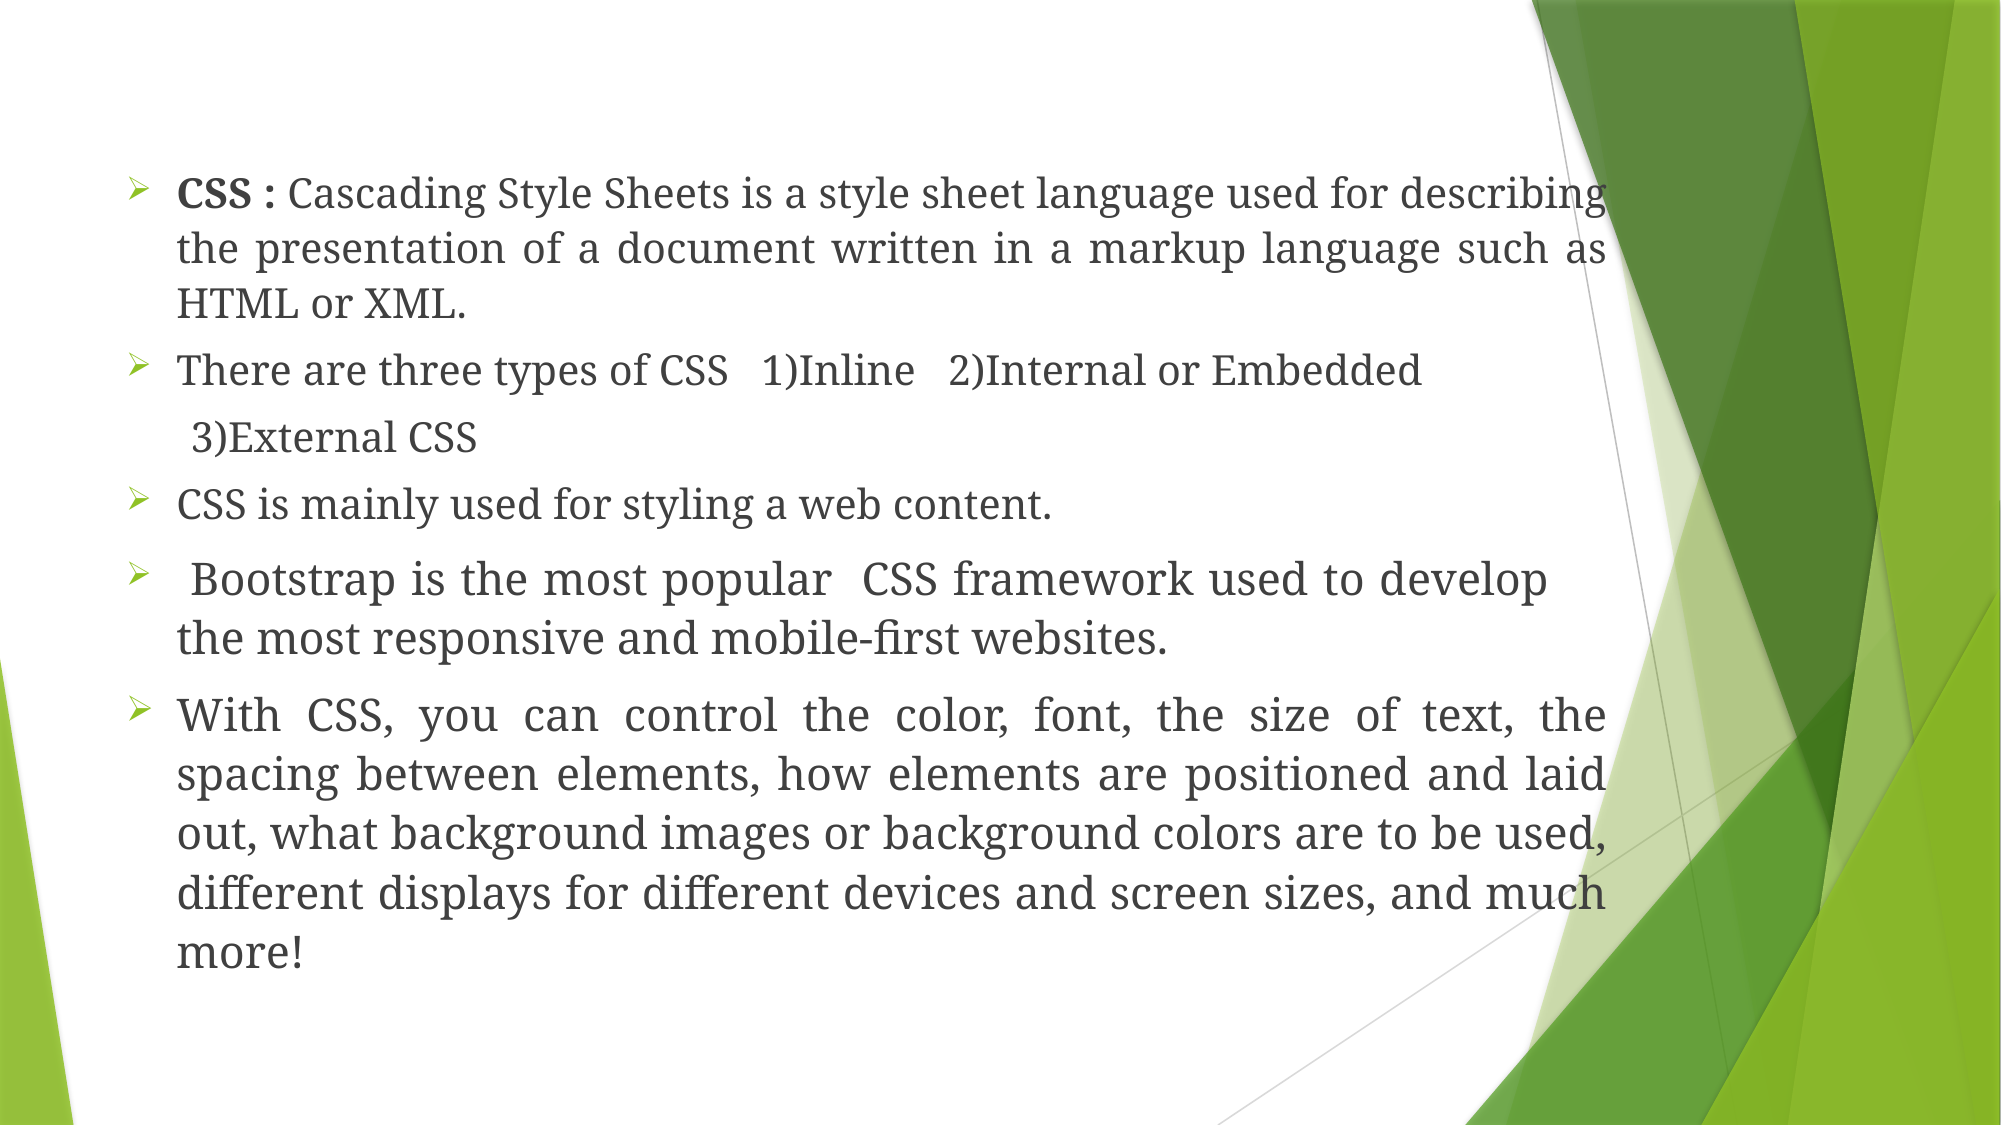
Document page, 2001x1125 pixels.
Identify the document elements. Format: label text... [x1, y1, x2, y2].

list CSS : Cascading Style Sheets is a style sheet language used for describing the presentation of a document written in a markup language such as HTML or XML. There are three types of CSS 1)Inline 2)Internal or Embedded 3)External CSS CSS is mainly used for styling a web content. Bootstrap is the most popular CSS framework used to develop the most responsive and mobile-first websites. With CSS, you can control the color, font, the size of text, the spacing between elements, how elements are positioned and laid out, what background images or background colors are to be used, different displays for different devices and screen sizes, and much more! [111, 154, 1624, 992]
